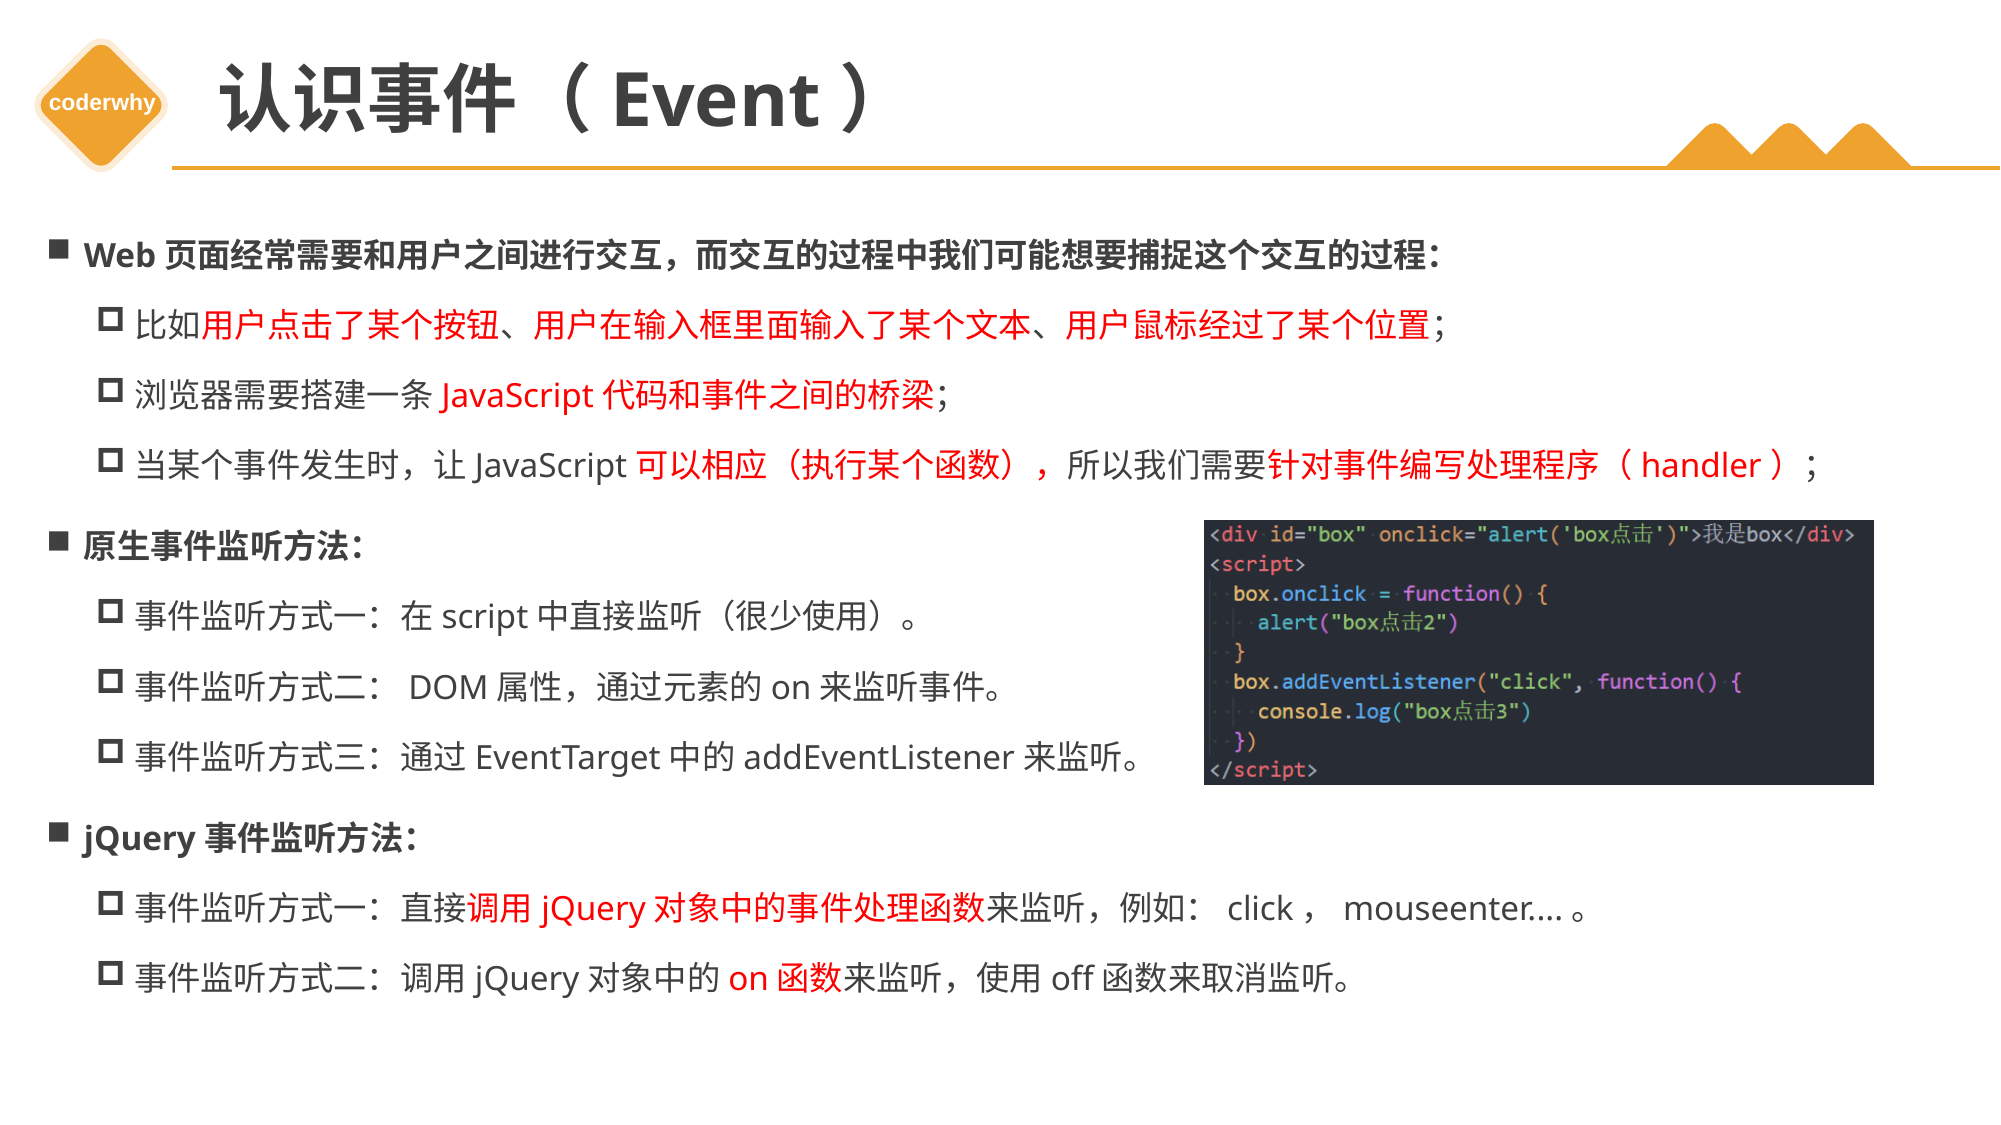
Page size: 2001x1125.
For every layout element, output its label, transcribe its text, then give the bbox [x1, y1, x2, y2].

picture [1204, 520, 1874, 785]
list Web页面经常需要和用户之间进行交互，而交互的过程中我们可能想要捕捉这个交互的过程： 比如用户点击了某个按钮、用户在输入框里面输入了某个文本、用户鼠标经过了某个位置； 浏览器需要搭建一条JavaScript代码和事件之间的桥梁； 当某个事件发生时，让JavaScript可以相应（执行某个函数），所以我们需要针对事件编写处理程序（handler）； 原生事件监听方法： 事件监听方式一：在script中直接监听（很少使用）。 事件监听方式二：DOM属性，通过元素的on来监听事件。 事件监听方式三：通过EventTarget中的addEventListener来监听。 jQuery事件监听方法： 事件监听方式一：直接调用jQuery对象中的事件处理函数来监听，例如：click，mouseenter....。 事件监听方式二：调用jQuery对象中的on函数来监听，使用off函数来取消监听。 [31, 206, 1979, 1100]
title 认识事件（Event） [202, 43, 1857, 161]
